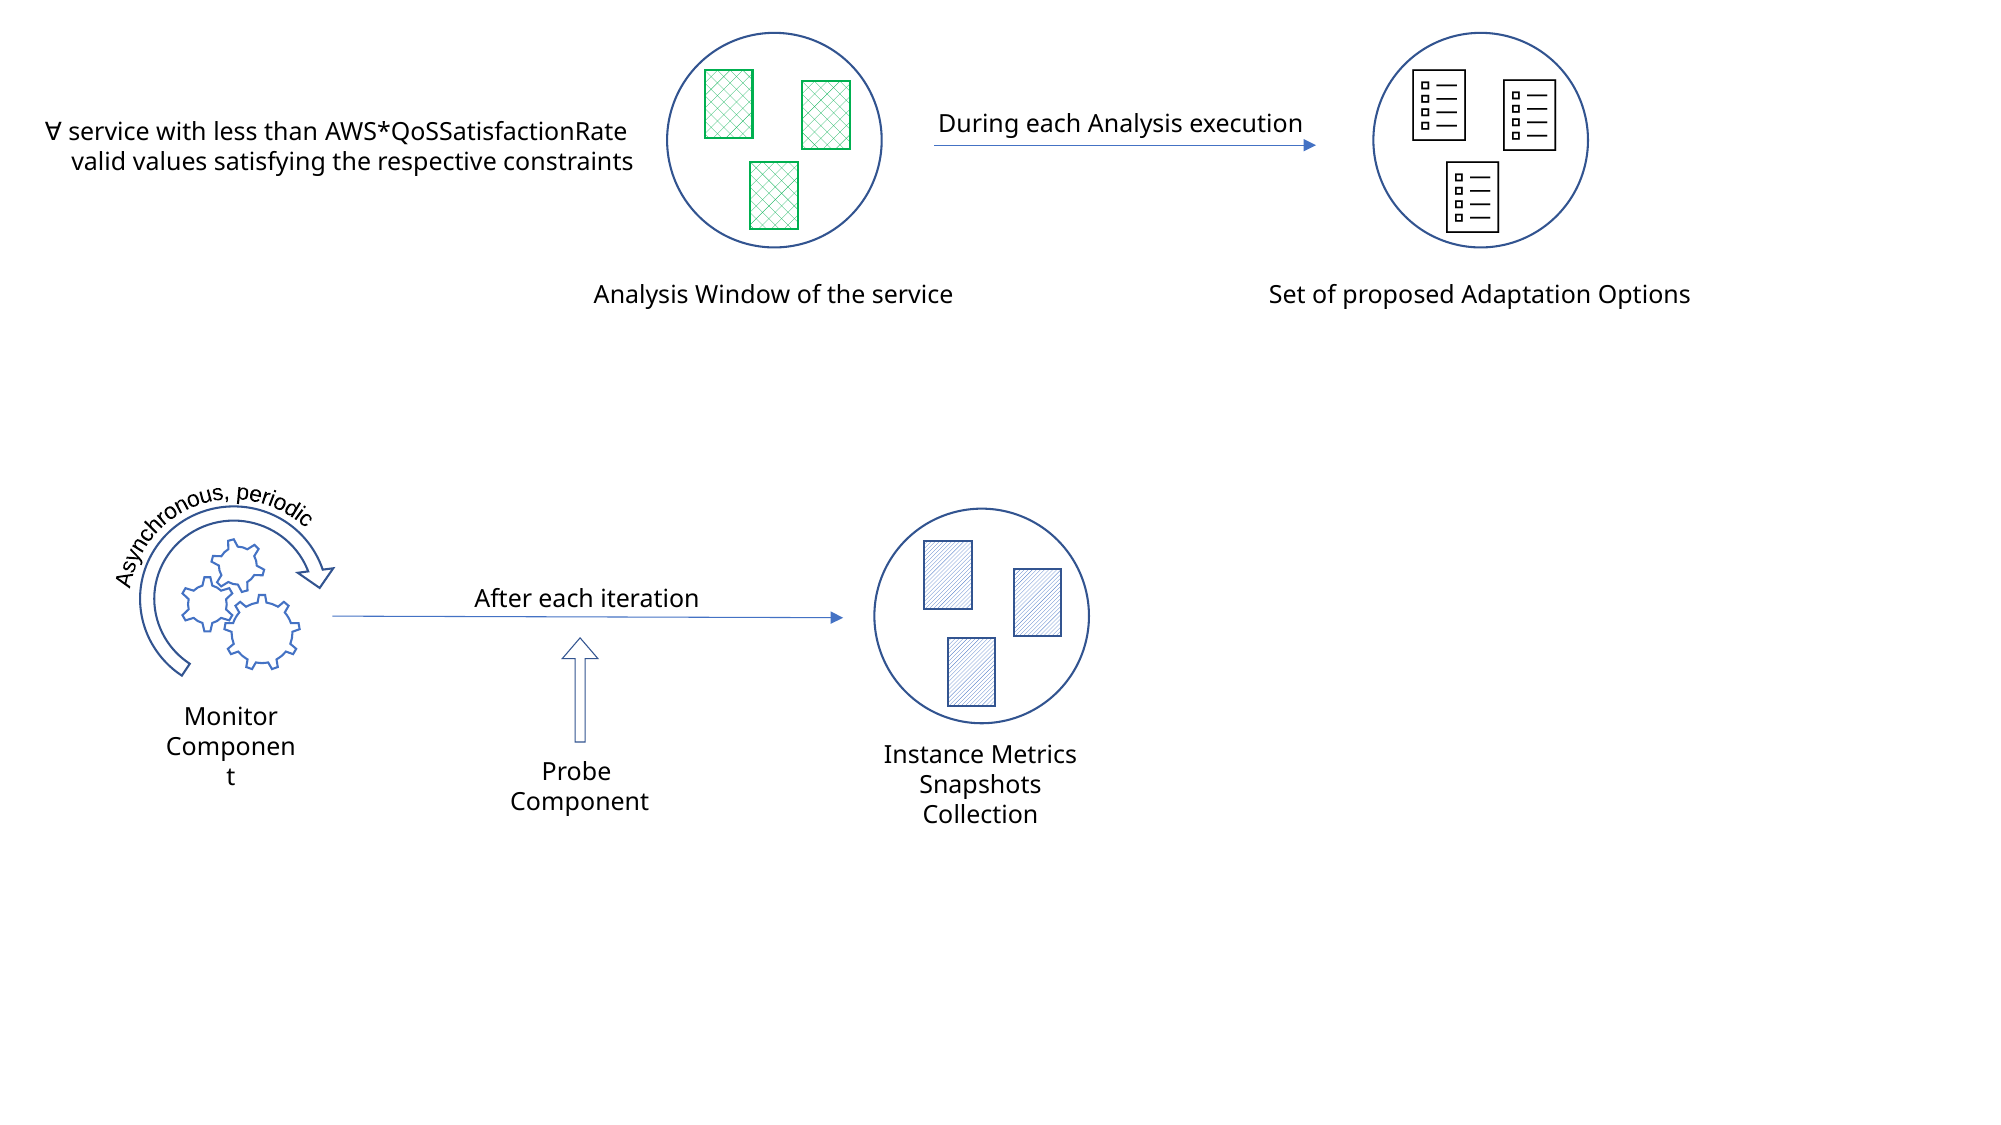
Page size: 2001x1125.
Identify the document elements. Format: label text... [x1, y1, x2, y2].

text_box ∀ service with less than AWS*QoSSatisfactionRate valid values satisfying the respective constraints [30, 108, 650, 183]
text_box During each Analysis execution [923, 99, 1319, 145]
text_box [136, 532, 326, 671]
text_box [801, 80, 851, 150]
text_box [559, 636, 601, 744]
text_box [1438, 81, 1590, 249]
text_box Analysis Window of the service [578, 271, 969, 316]
text_box After each iteration [459, 574, 715, 616]
text_box [704, 69, 754, 139]
text_box [1372, 31, 1565, 236]
text_box [947, 637, 996, 707]
text_box Monitor Component [147, 693, 315, 799]
picture [1430, 72, 1572, 240]
text_box Probe Component [465, 748, 695, 824]
text_box Instance Metrics Snapshots Collection [848, 731, 1113, 836]
text_box [167, 505, 301, 532]
text_box [173, 671, 187, 678]
picture [1396, 62, 1482, 148]
text_box [326, 566, 336, 581]
text_box [749, 161, 799, 230]
text_box Set of proposed Adaptation Options [1254, 271, 1707, 316]
text_box [1013, 568, 1062, 637]
text_box [873, 507, 1091, 725]
text_box [666, 31, 883, 249]
